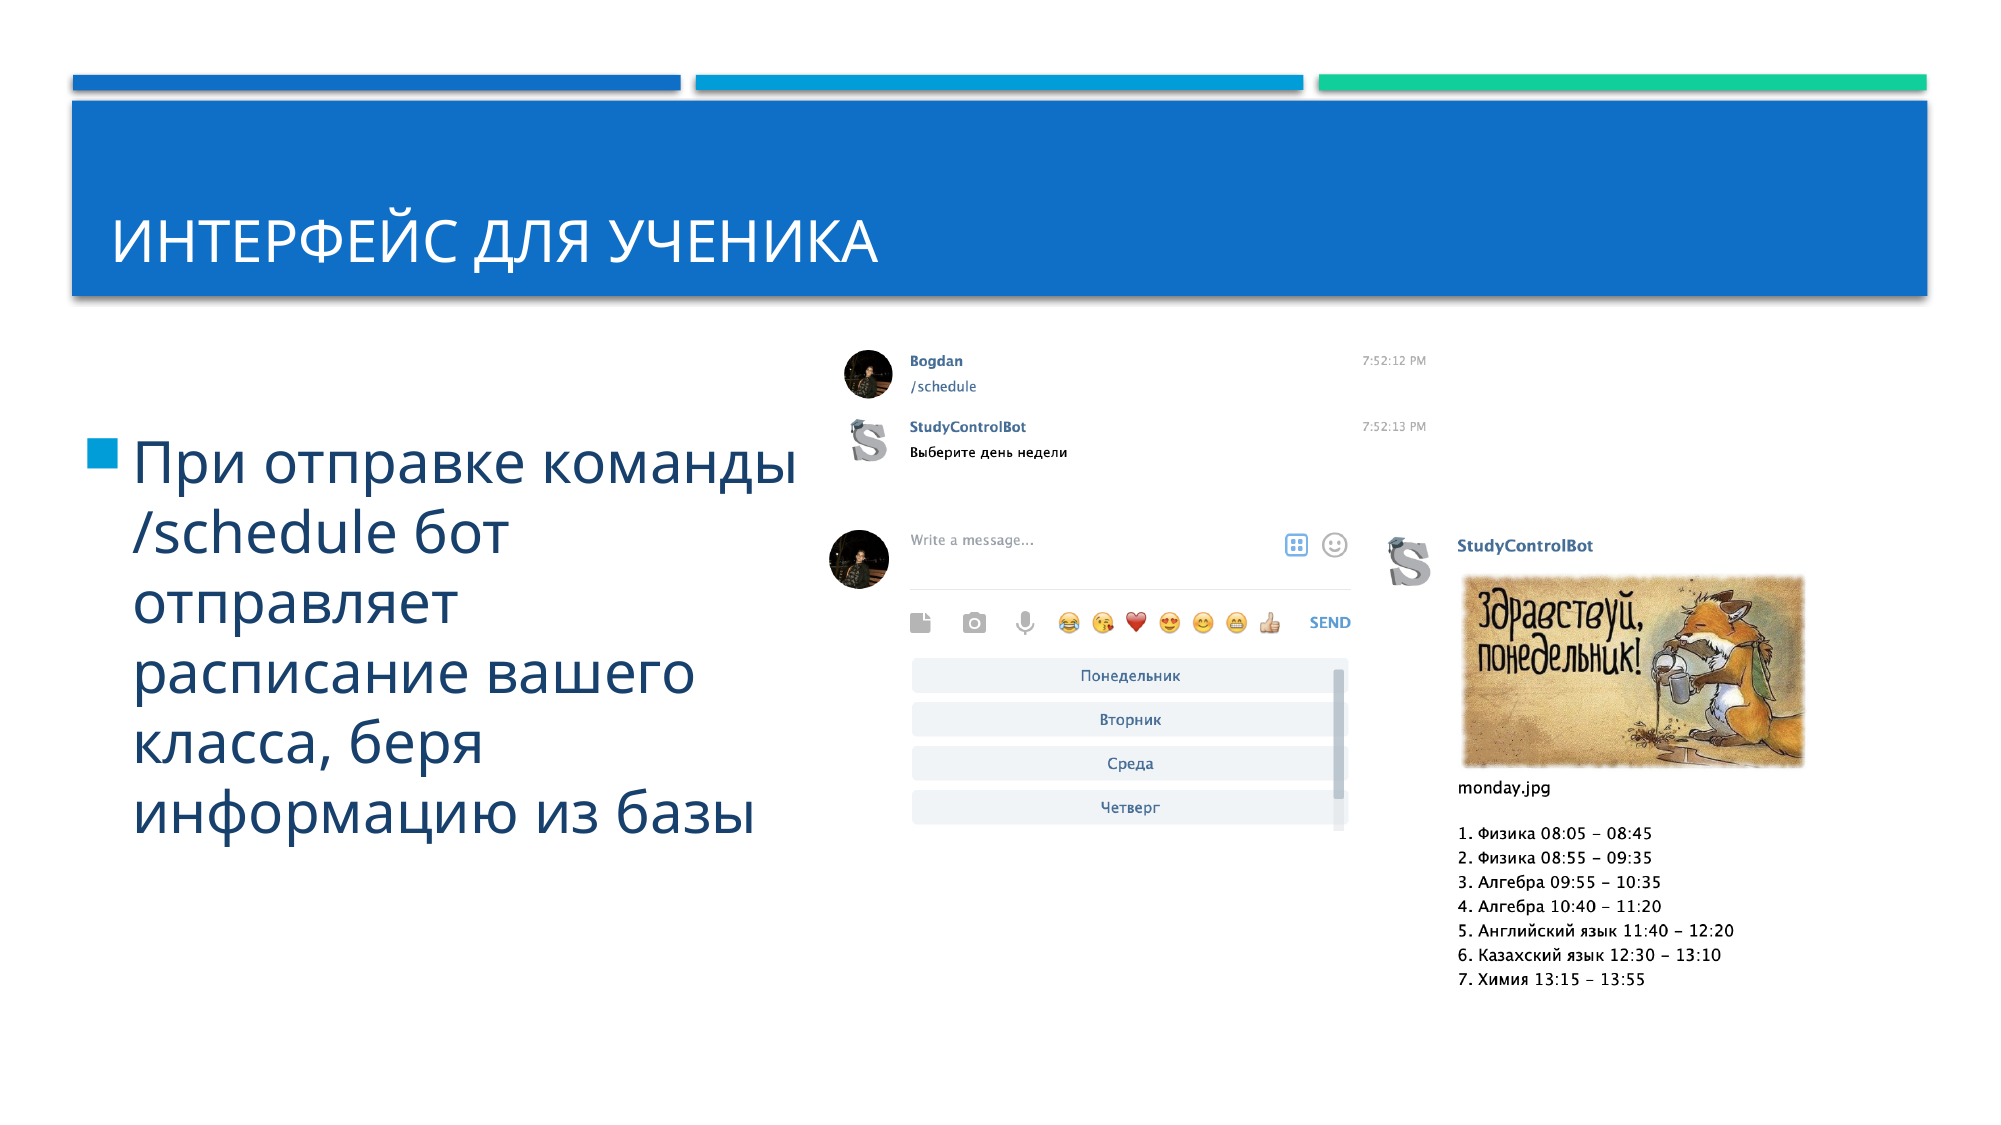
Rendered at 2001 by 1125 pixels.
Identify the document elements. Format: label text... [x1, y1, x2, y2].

title Интерфейс для ученика [95, 115, 1905, 282]
picture [823, 345, 1915, 1006]
list При отправке команды /schedule бот отправляет расписание вашего класса, беря информацию из базы [66, 312, 824, 959]
